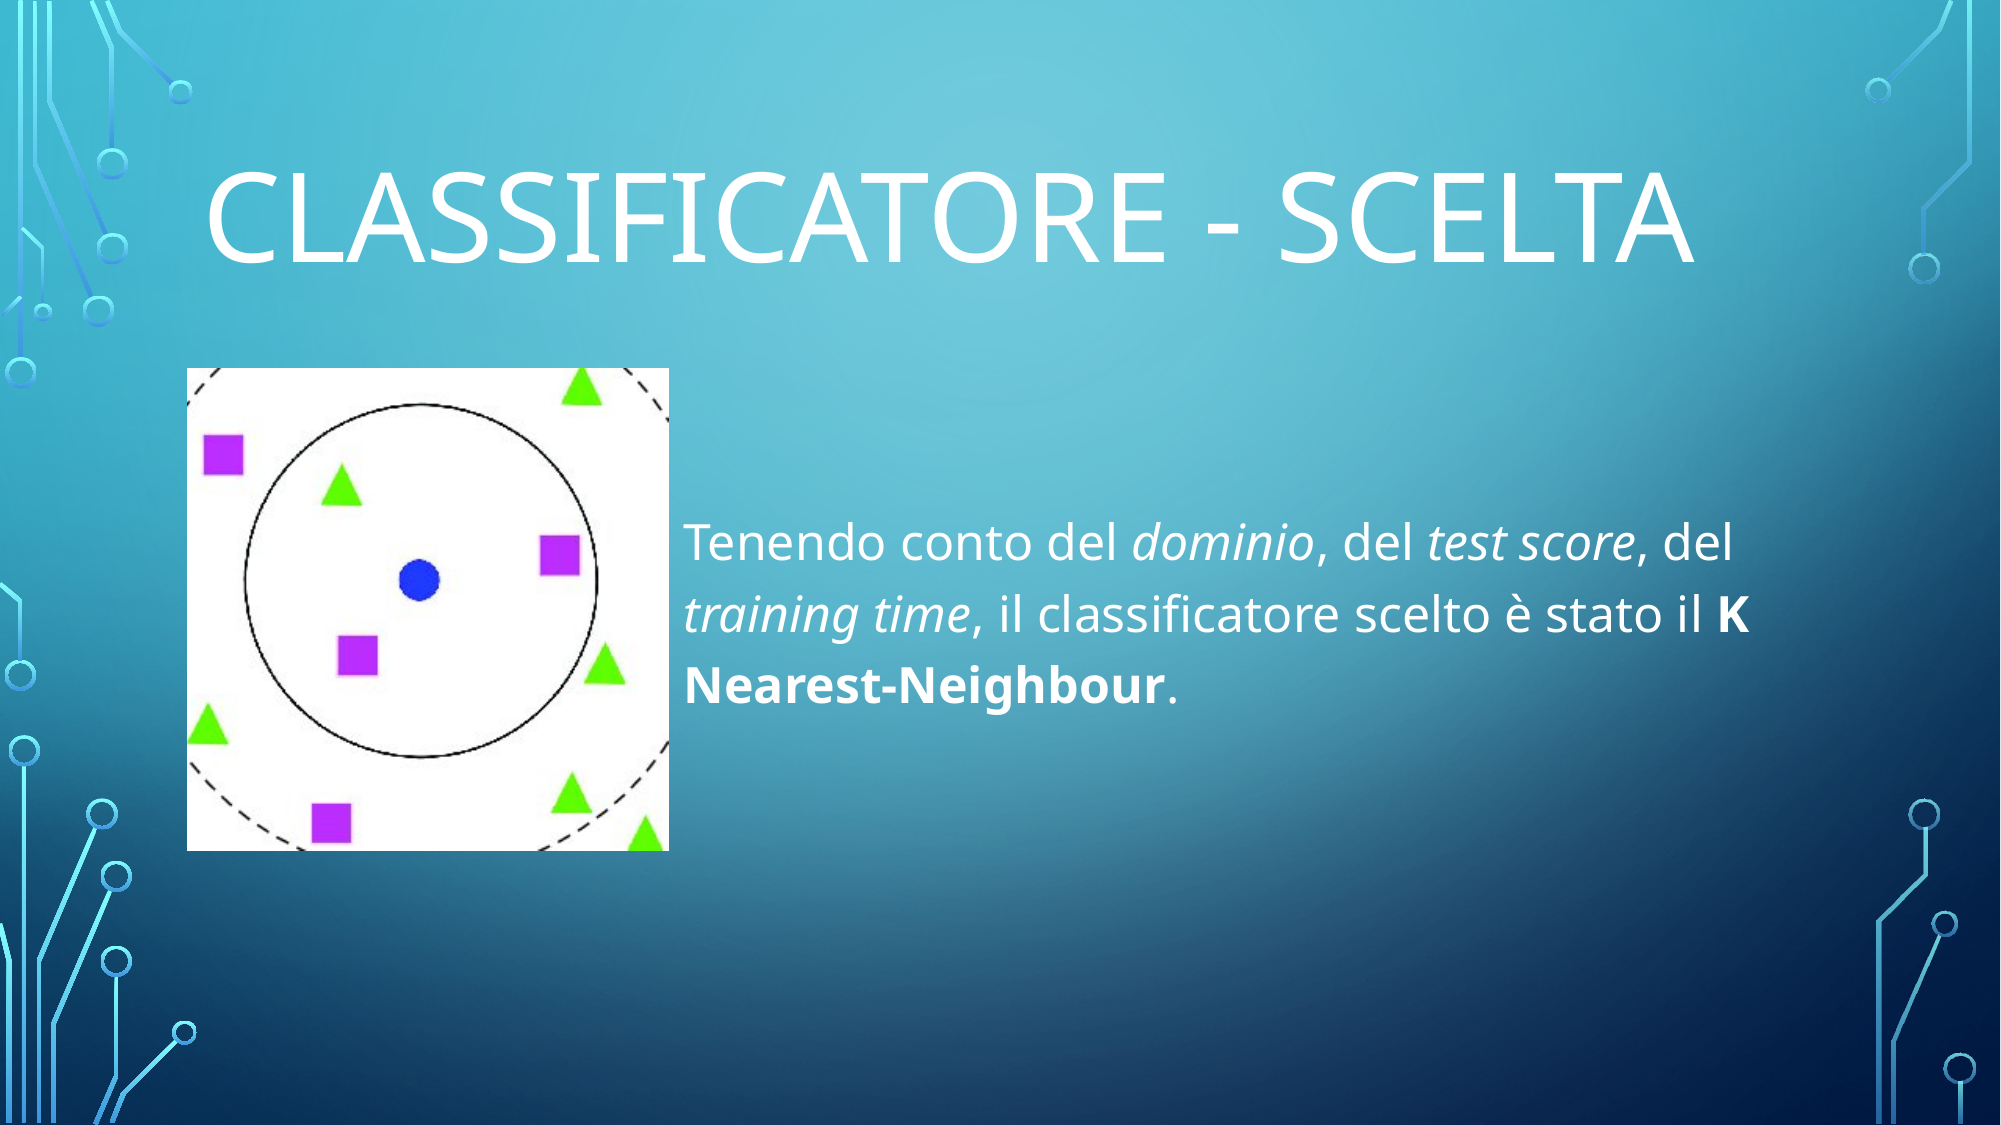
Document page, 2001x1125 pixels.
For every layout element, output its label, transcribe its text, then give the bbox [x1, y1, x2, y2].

picture [186, 368, 669, 851]
title Classificatore - scelta [187, 101, 1813, 344]
list Tenendo conto del dominio, del test score, del training time, il classificatore scelto è stato il K Nearest-Neighbour. [668, 490, 1813, 1072]
